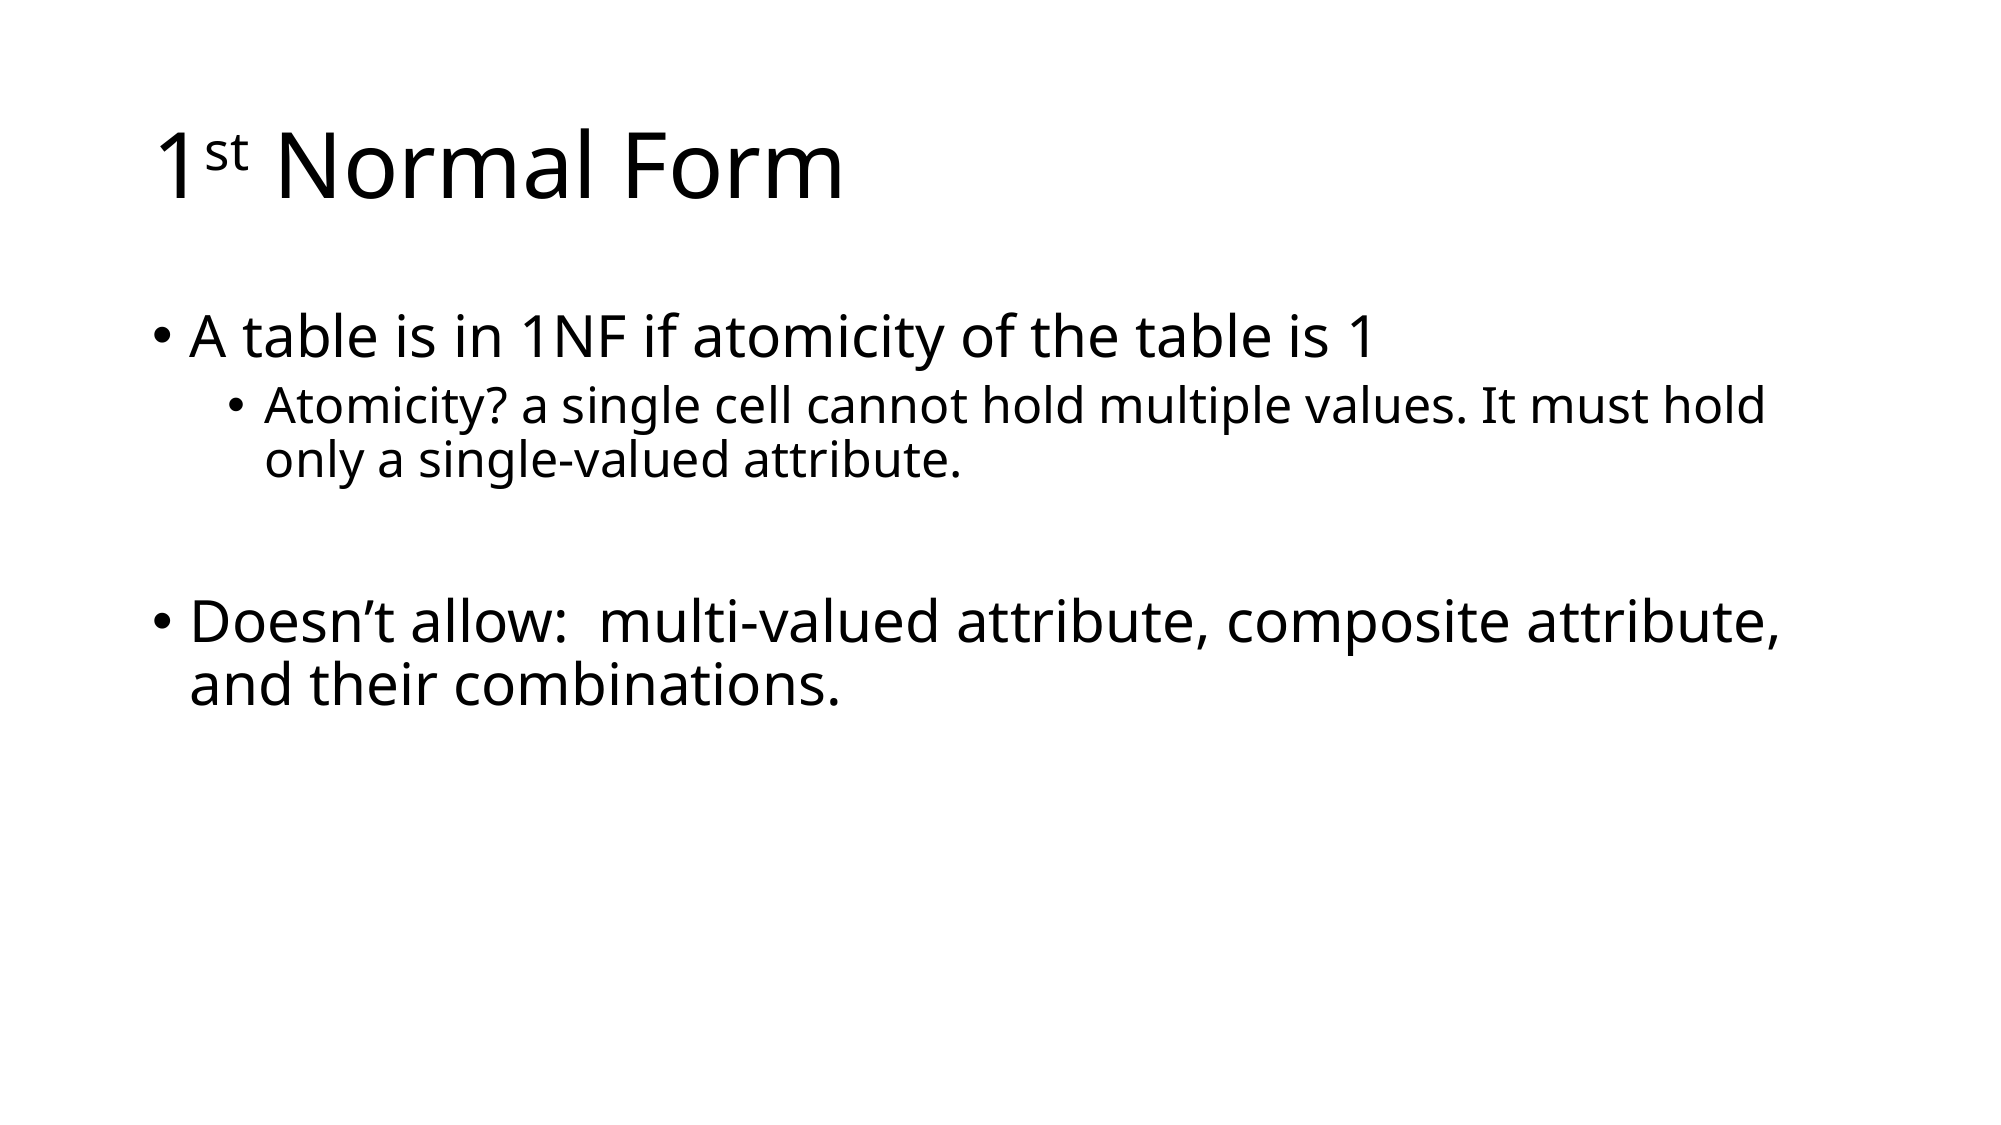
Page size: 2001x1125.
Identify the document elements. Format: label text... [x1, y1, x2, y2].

list A table is in 1NF if atomicity of the table is 1 Atomicity? a single cell cannot hold multiple values. It must hold only a single-valued attribute. Doesn’t allow: multi-valued attribute, composite attribute, and their combinations. [137, 299, 1863, 1014]
title 1st Normal Form [137, 59, 1863, 278]
